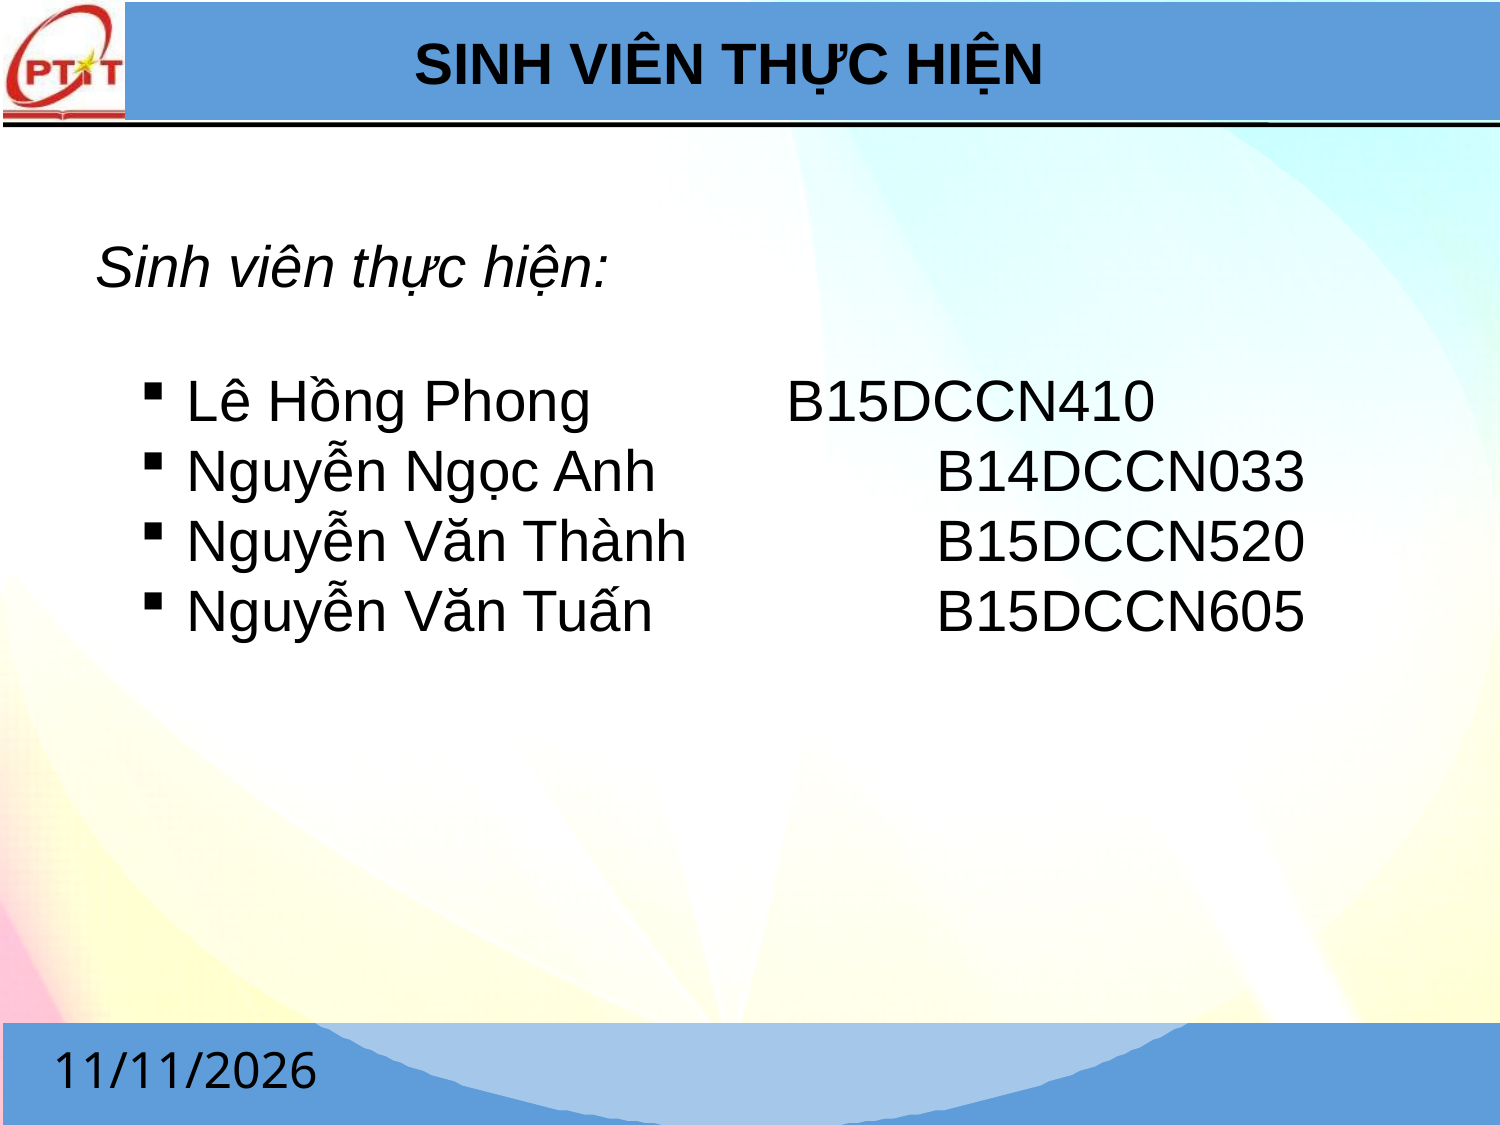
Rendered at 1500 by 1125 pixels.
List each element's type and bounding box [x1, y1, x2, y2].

text_box [0, 0, 1500, 1125]
